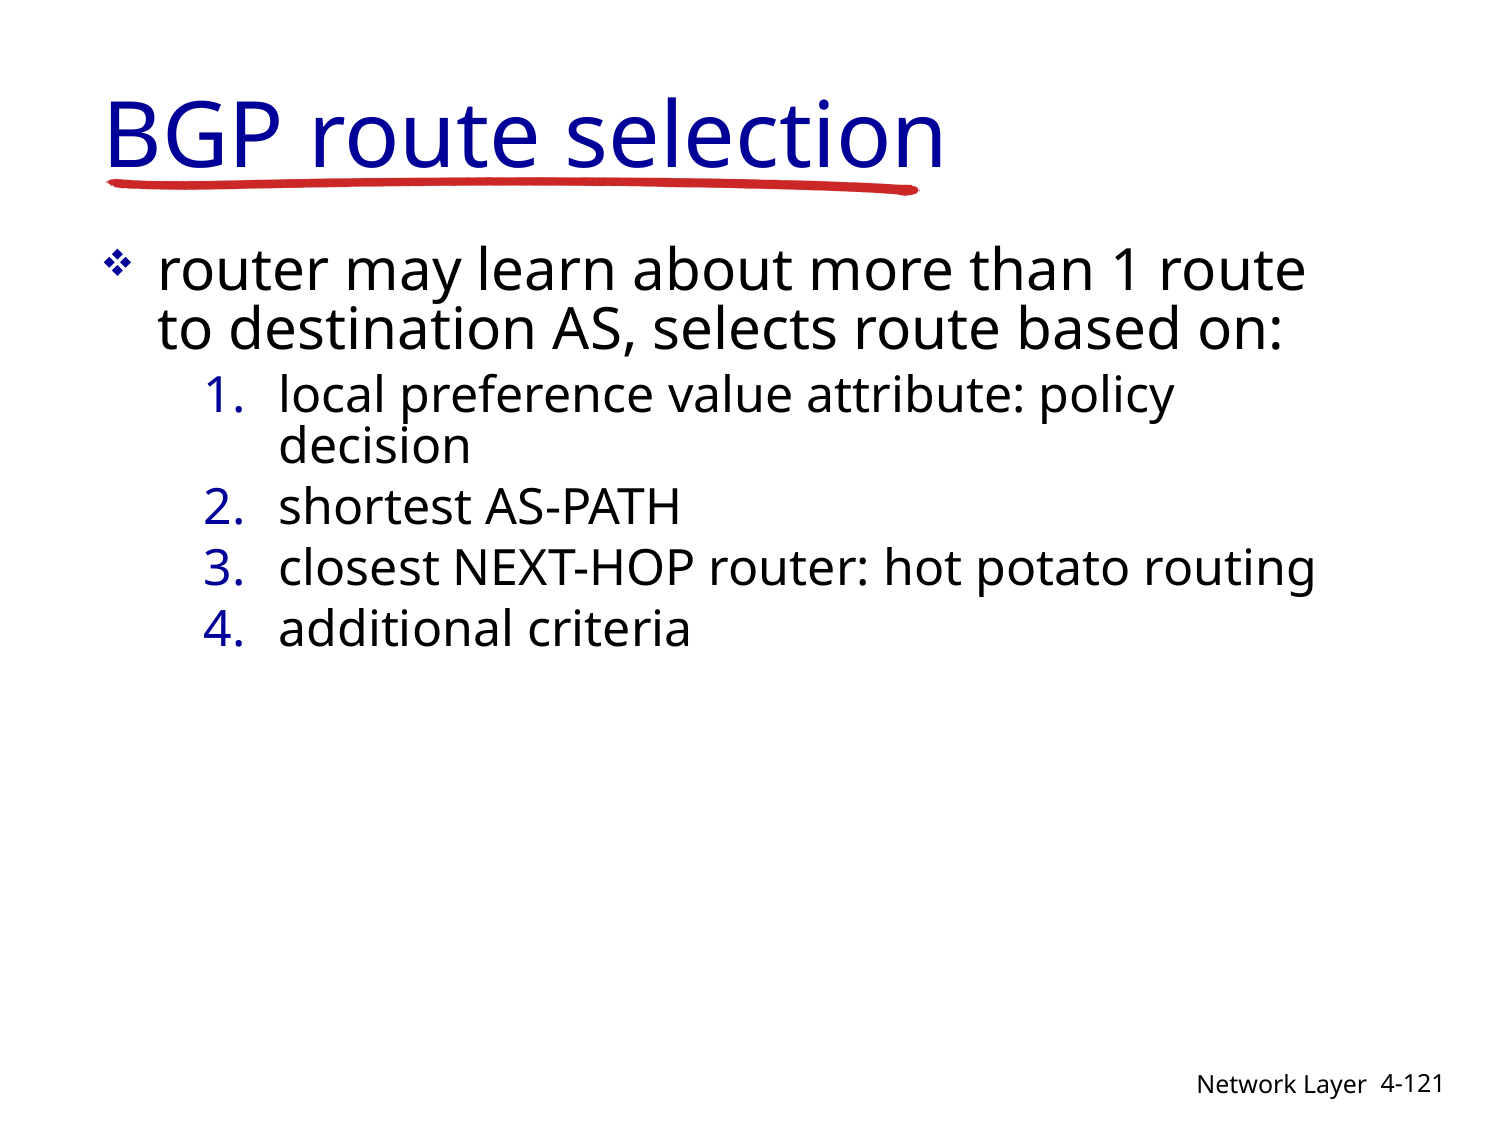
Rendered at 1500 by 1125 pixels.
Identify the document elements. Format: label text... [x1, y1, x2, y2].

title BGP route selection [87, 37, 1363, 225]
footer Network Layer [907, 1060, 1383, 1109]
picture [103, 172, 929, 201]
list router may learn about more than 1 route to destination AS, selects route based on: local preference value attribute: policy decision shortest AS-PATH closest NEXT-HOP router: hot potato routing additional criteria [85, 235, 1361, 998]
slide_number 4-121 [1365, 1059, 1477, 1106]
